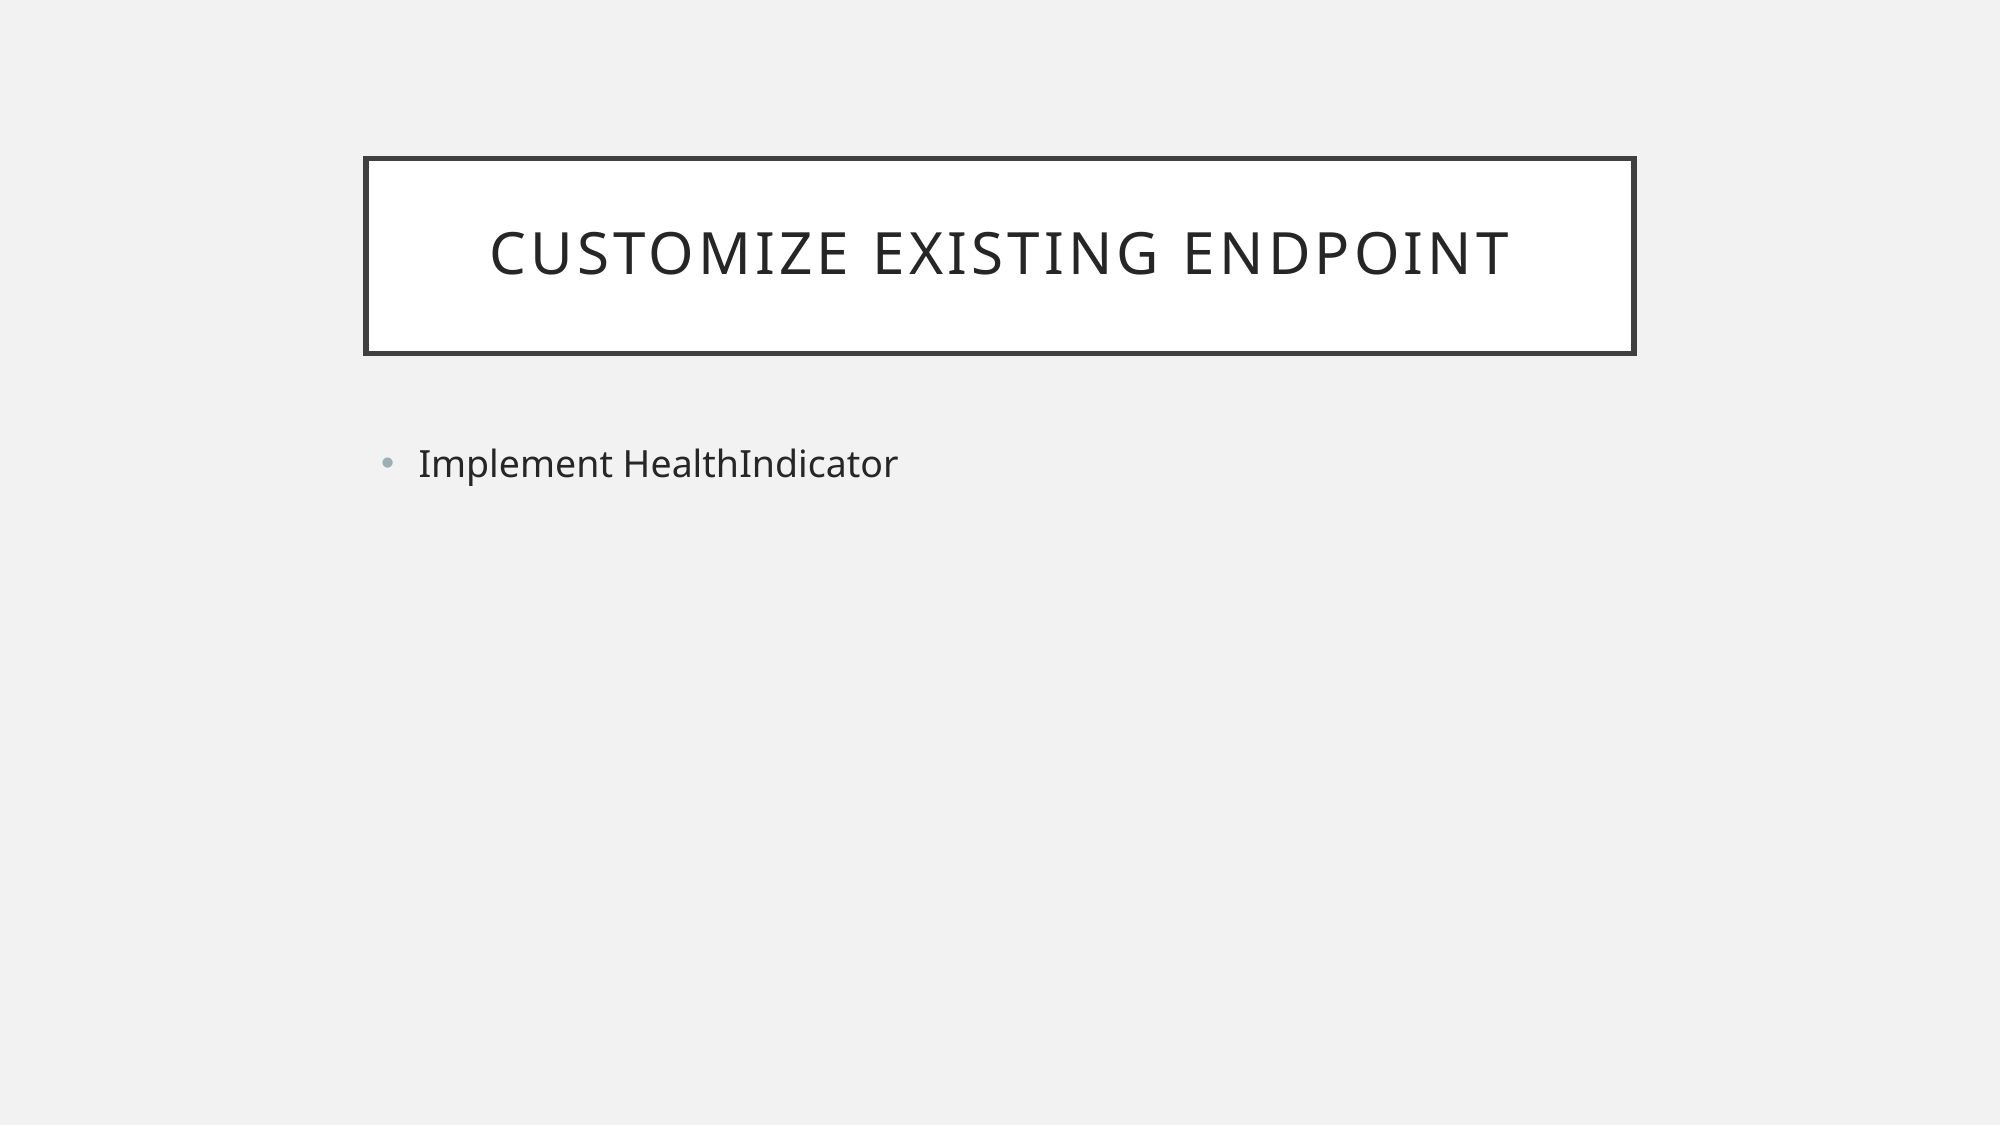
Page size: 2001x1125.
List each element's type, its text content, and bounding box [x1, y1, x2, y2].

title Customize existing endpoint [363, 156, 1637, 356]
list Implement HealthIndicator [366, 432, 1634, 942]
